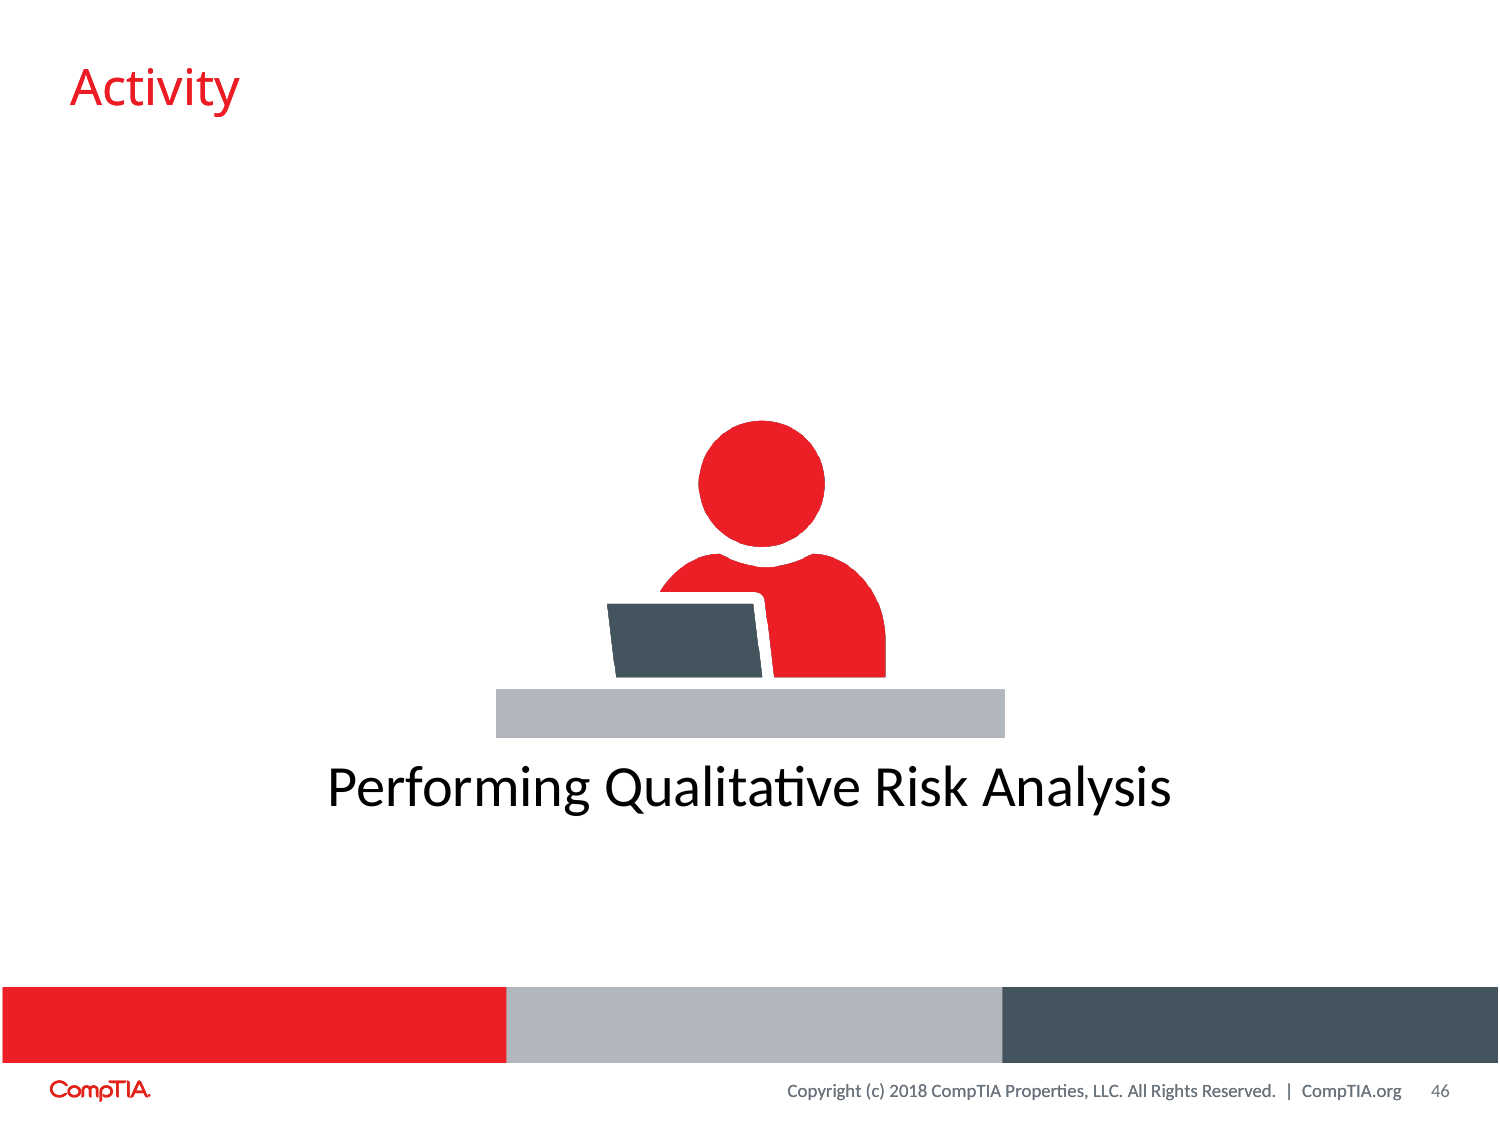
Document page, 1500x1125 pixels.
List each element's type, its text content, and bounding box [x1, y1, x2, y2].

list Performing Qualitative Risk Analysis [93, 740, 1407, 841]
picture [0, 987, 1500, 1063]
slide_number 46 [1407, 1067, 1450, 1113]
picture [495, 420, 1005, 738]
